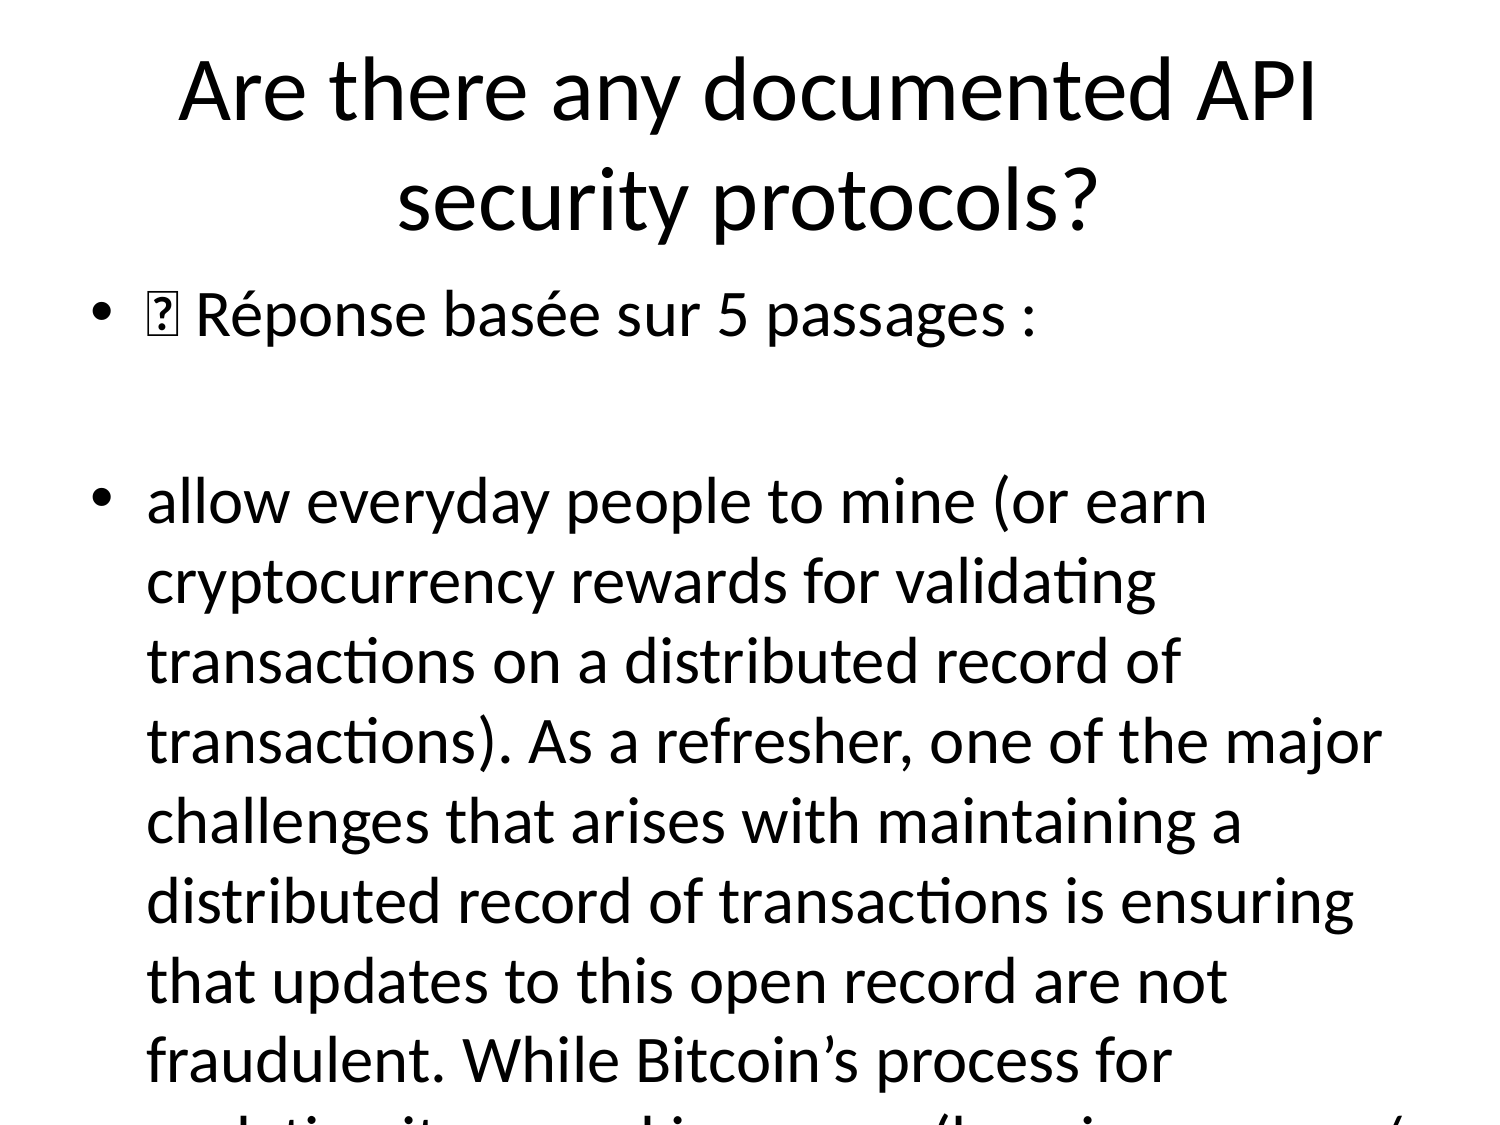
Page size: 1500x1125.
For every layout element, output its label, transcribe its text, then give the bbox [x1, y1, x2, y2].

list 💬 Réponse basée sur 5 passages : allow everyday people to mine (or earn cryptocurrency rewards for validating transactions on a distributed record of transactions). As a refresher, one of the major challenges that arises with maintaining a distributed record of transactions is ensuring that updates to this open record are not fraudulent. While Bitcoin’s process for updating its record is proven (burning energy / money to prove trustworthiness), it is not very user (or planet!) friendly. For Pi, we introduced the additional design requirement of employing a consensus algorithm that would also be extremely user friendly and ideally enable mining on personal computers and mobile phones. In comparing existing consensus algorithms (the process that records transactions into a distributed ledger), the Stellar Consensus Protocol emerges as the leading candidate to enable user-friendly, mobile-first mining. Stellar Consensus Protocol (SCP) was architected by David Mazières a professor of Computer Science at Stanford who also serves as Chief Scientist at the Stellar Development Foundation. SCP uses a novel mechanism called Federated Byzantine Agreements to ensure that updates to a distributed ledger are accurate and trustworthy. SCP is also deployed in practice through the Stellar blockchain that has been operating since 2015. --- the Stellar Consensus Protocol by watching this short, 7 min explanation video or checking out this technical summary of SCP. Pi’s Adaptations to Stellar Consensus Protocol (SCP) Pi’s consensus algorithm builds atop SCP. SCP has been formally proven [Mazieres 2015] and is currently implemented within the Stellar Network. Unlike Stellar Network consisting mostly of companies and institutions (e.g., IBM) as nodes, Pi intends to allow devices of individuals to contribute on the protocol level and get rewarded, including mobile phones, laptops and computers. Below is an --- cryptoeconomic systems. --- Before jumping to introducing the Pi consensus algorithm, it helps to have a simple explanation on what a consensus algorithm does for a blockchain and the types of consensus algorithms that today’s blockchain protocols generally use, e.g. Bitcoin and SCP. This section is explicitly written in a oversimplified manner for the sake of clarity, and is not complete. For higher accuracy, see the section Adaptations to SCP below and read the stellar consensus protocol paper. A blockchain is a fault-tolerant distributed system that aims to totally order a list of blocks of transactions. Fault-tolerant distributed systems is an area of computer science that has been studied for many decades. They are called distributed systems because they do not have a centralized server but instead they are composed of a decentralized list of computers (called nodes or peers) that need to come to a consensus as to what is the content and total ordering of blocks. They are also called fault- tolerant because they can tolerate a certain degree of faulty nodes into the system (e.g. up to 33% of nodes can be faulty and the overall system continues to operate normally). There are two broad categories of consensus algorithms: The ones that elect a node as the leader who produces the next block, and the ones where there is no explicit leader but all nodes come to a consensus of what the next block is after exchanging votes by sending computer messages to each other. (Strictly speaking the last sentence contains multiple inaccuracies, but it helps us explain the broad strokes.) Bitcoin uses the first type of consensus algorithm: All bitcoin nodes are competing against each other in solving a cryptographic puzzle. Because the solution is found randomly, essentially the node that finds the solution first, by chance, is elected --- Bitcoin achieved this historical feat by using a distributed record. While the current financial system relies on the traditional central record of truth, the Bitcoin record is maintained by a distributed community of “validators,” who access and update this public ledger. Imagine the Bitcoin protocol as a globally shared “Google Sheet” that contains a record of transactions, validated and maintained by this distributed community. [75, 262, 1425, 1005]
title Are there any documented API security protocols? [75, 45, 1425, 233]
